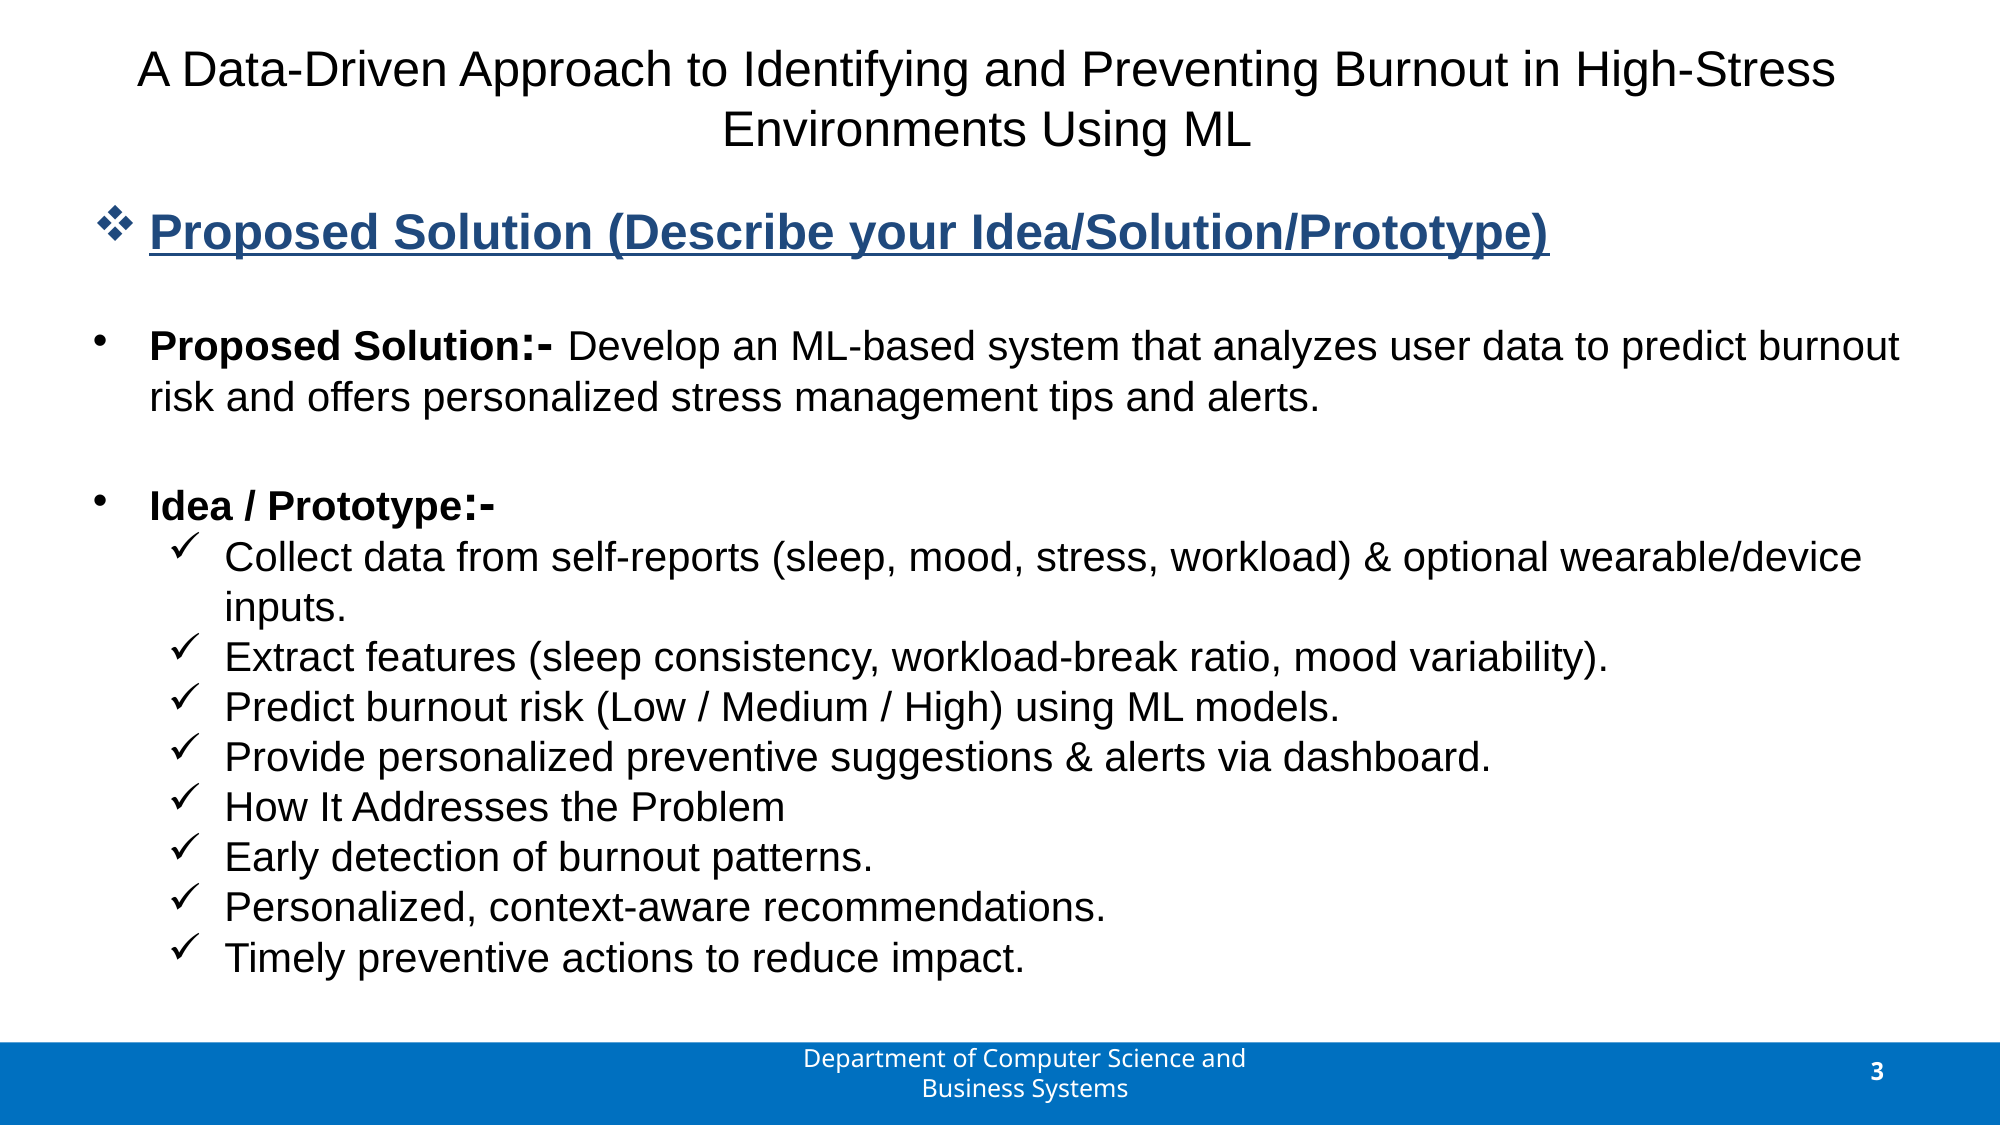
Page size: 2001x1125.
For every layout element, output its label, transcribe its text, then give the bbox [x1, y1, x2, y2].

footer Department of Computer Science and Business Systems [762, 1042, 1289, 1103]
text_box Proposed Solution (Describe your Idea/Solution/Prototype) Proposed Solution:- Develop an ML-based system that analyzes user data to predict burnout risk and offers personalized stress management tips and alerts. Idea / Prototype:- Collect data from self-reports (sleep, mood, stress, workload) & optional wearable/device inputs. Extract features (sleep consistency, workload-break ratio, mood variability). Predict burnout risk (Low / Medium / High) using ML models. Provide personalized preventive suggestions & alerts via dashboard. How It Addresses the Problem Early detection of burnout patterns. Personalized, context-aware recommendations. Timely preventive actions to reduce impact. [78, 192, 1922, 1038]
slide_number 3 [1433, 1042, 1900, 1103]
text_box [0, 1042, 2000, 1125]
title A Data-Driven Approach to Identifying and Preventing Burnout in High-Stress Environments Using ML [0, 88, 1988, 224]
